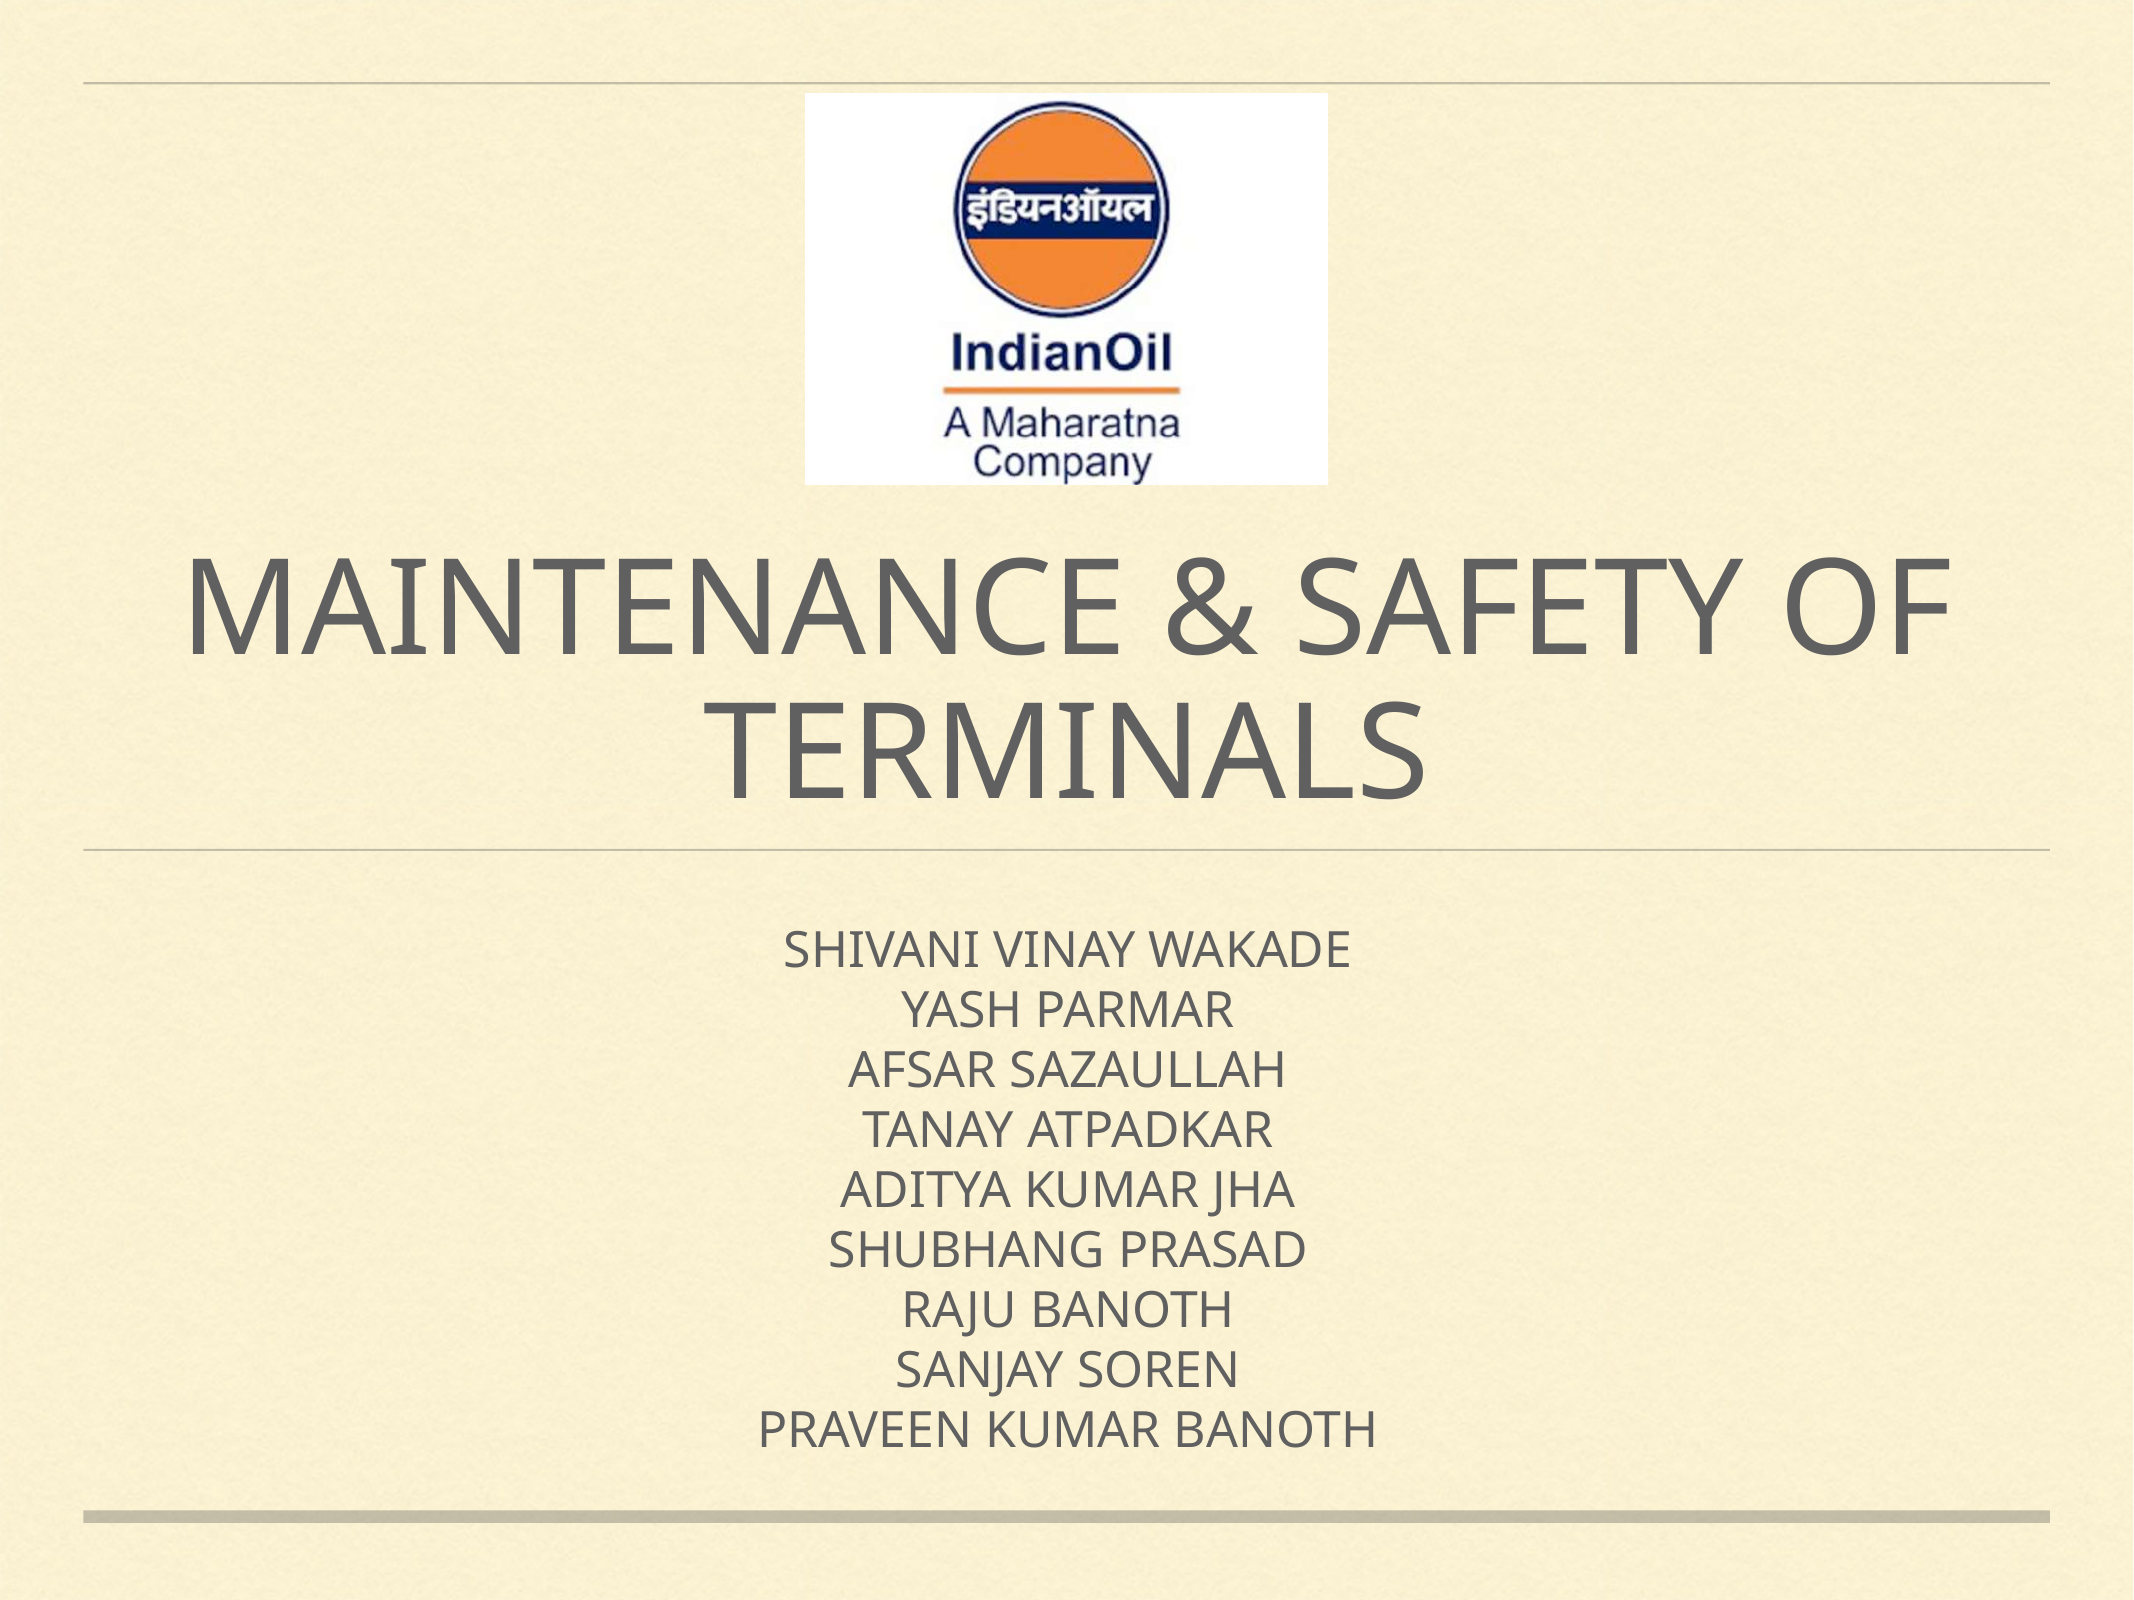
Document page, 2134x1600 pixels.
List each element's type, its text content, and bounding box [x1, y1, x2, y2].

picture [0, 0, 2134, 1600]
text_box SHIVANI VINAY WAKADE YASH PARMAR AFSAR SAZAULLAH TANAY ATPADKAR ADITYA KUMAR JHA SHUBHANG PRASAD RAJU BANOTH SANJAY SOREN PRAVEEN KUMAR BANOTH [476, 909, 1661, 1466]
title MAINTENANCE & SAFETY OF TERMINALS [82, 493, 2051, 828]
